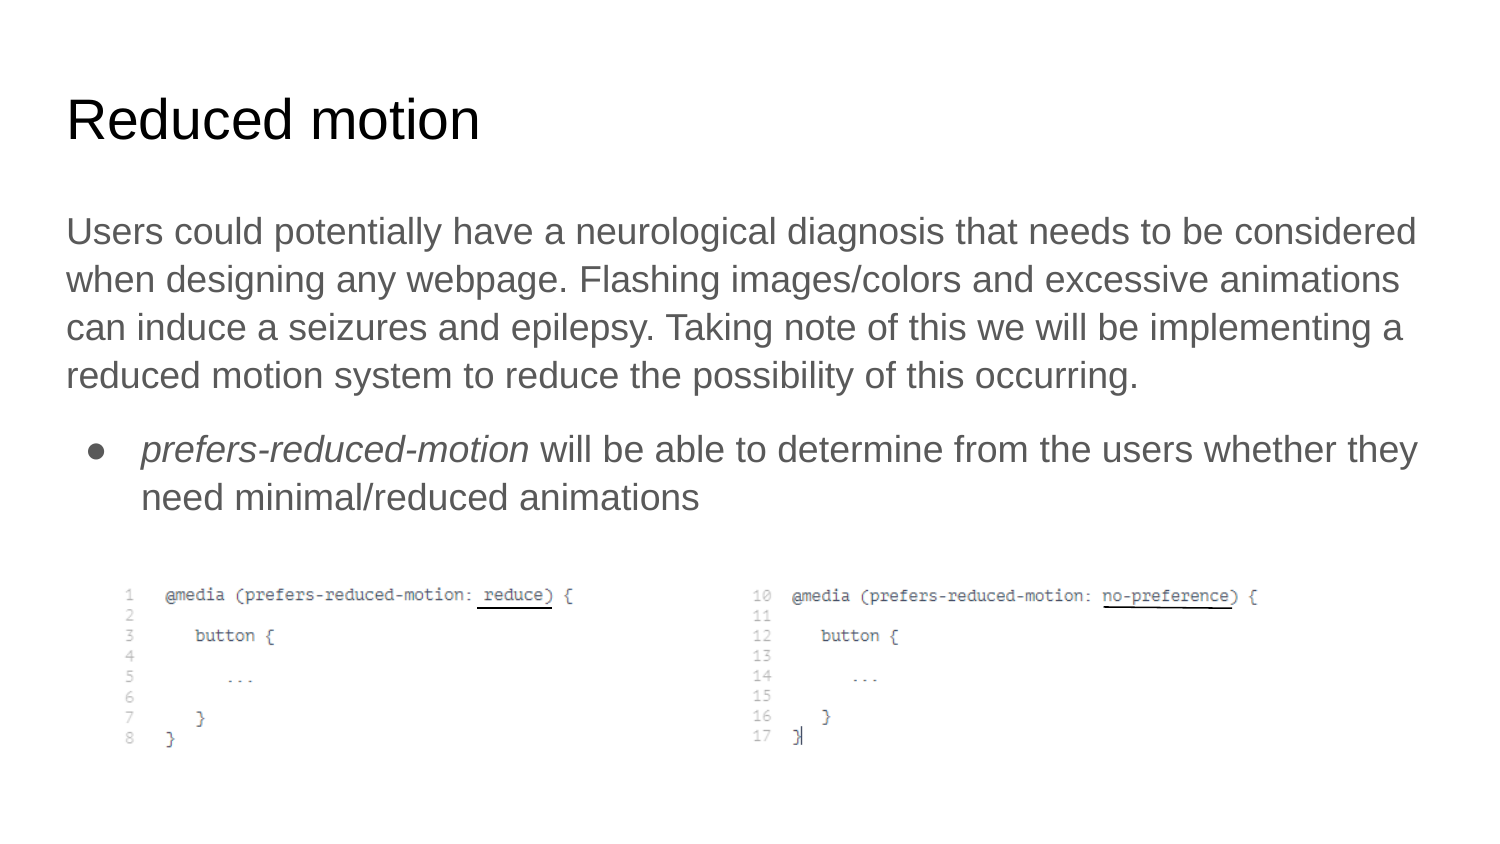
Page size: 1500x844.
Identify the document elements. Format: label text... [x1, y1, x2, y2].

list Users could potentially have a neurological diagnosis that needs to be considered when designing any webpage. Flashing images/colors and excessive animations can induce a seizures and epilepsy. Taking note of this we will be implementing a reduced motion system to reduce the possibility of this occurring. prefers-reduced-motion will be able to determine from the users whether they need minimal/reduced animations [51, 189, 1449, 750]
picture [749, 585, 1265, 750]
picture [120, 585, 580, 750]
title Reduced motion [51, 72, 1449, 167]
